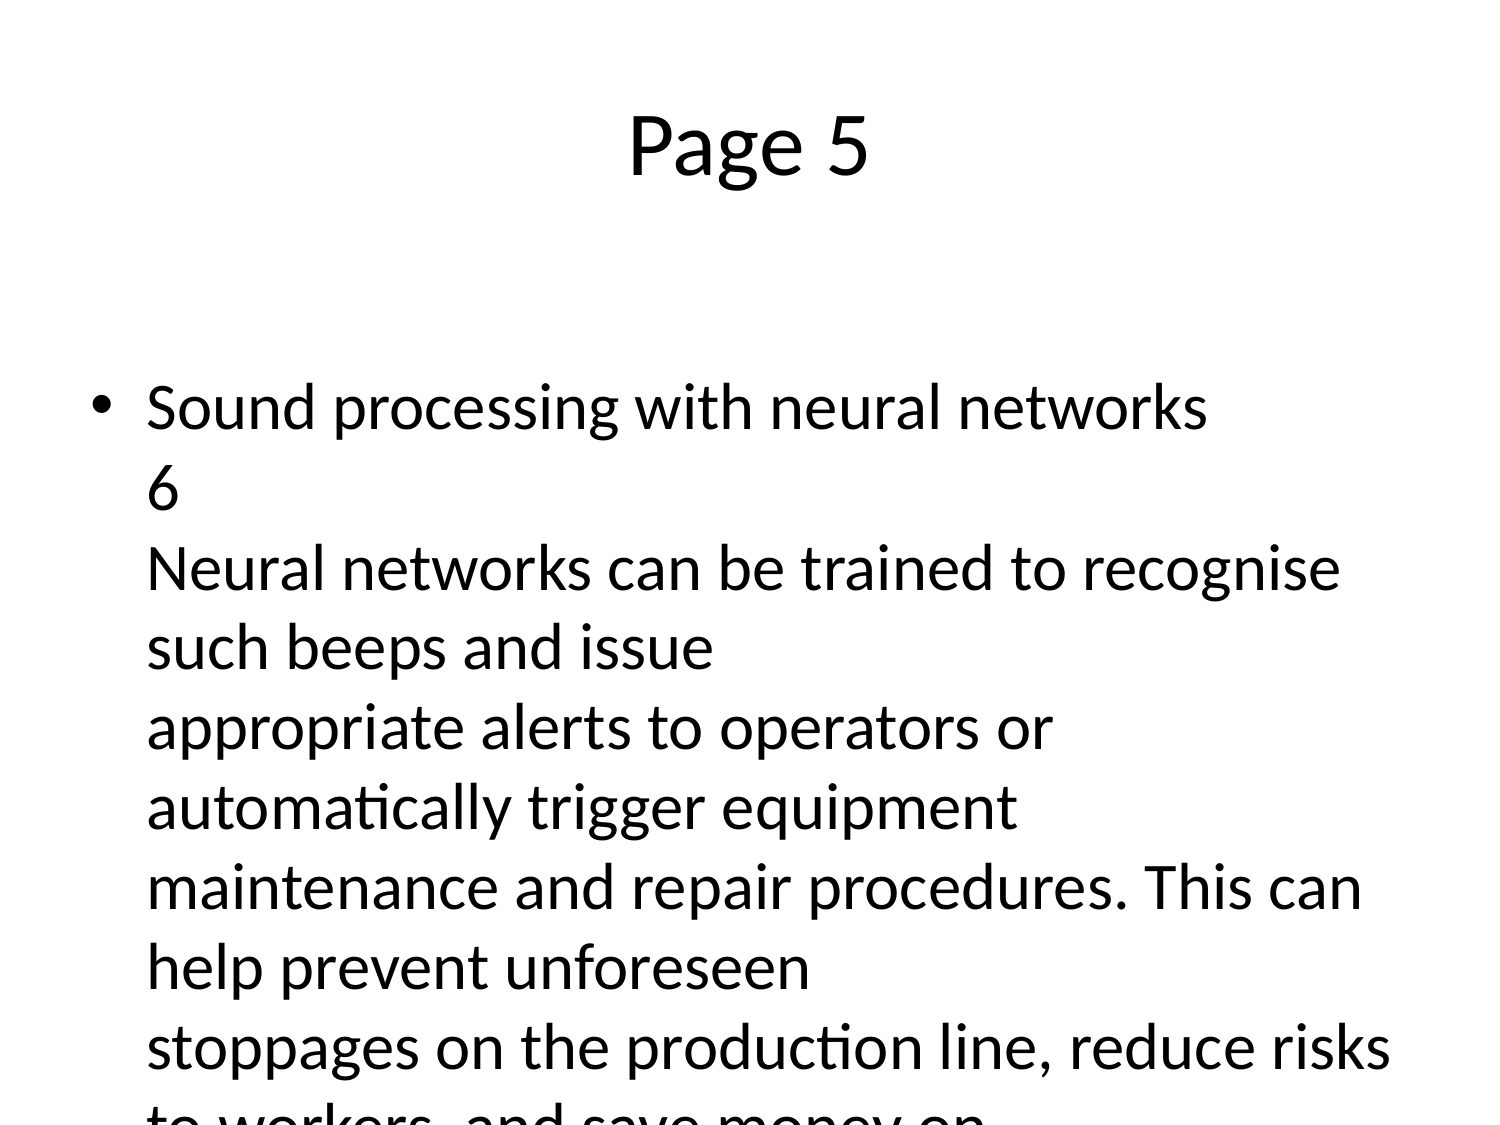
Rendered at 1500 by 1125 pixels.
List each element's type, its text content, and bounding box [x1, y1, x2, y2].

list Sound processing with neural networks 6 Neural networks can be trained to recognise such beeps and issue appropriate alerts to operators or automatically trigger equipment maintenance and repair procedures. This can help prevent unforeseen stoppages on the production line, reduce risks to workers, and save money on repairs and replacements. One of the most common examples of applications for sonic anomaly detection systems is monitoring the condition of cars and other vehicles. Neural networks can be trained to recognise sounds associated with malfunctions in the engine, transmission or other vehicle systems, which can help operators and vehicle workshops detect and correct problems before they become more serious and lead to an accident. In addition, sonic anomaly detection systems can be useful in the power industry to detect faults in equipment such as turbines and generators. They can also be applied in other industries where sound plays an important role in diagnosing the condition of equipment. Deep Neural Networks (DNN) can be used in natural language processing to create dialogue systems and interfaces. In addition, DNNs can be enhanced by various techniques such as reinforcement learning and genetic algorithms, which can lead to even more accurate results and a wider range of applications. Deep neural networks can be used to analyse tone and emotion in texts. This can help companies understand the mood of their customers and determine what changes can be introduced to improve service. Finally, DNNs can be used to create synthetic speech that sounds just like human speech. This can be useful for creating voice assistants, audiobooks, text-reading apps, and more. Read more about NVIDIA Broadcast: [75, 262, 1425, 1005]
title Page 5 [75, 45, 1425, 233]
